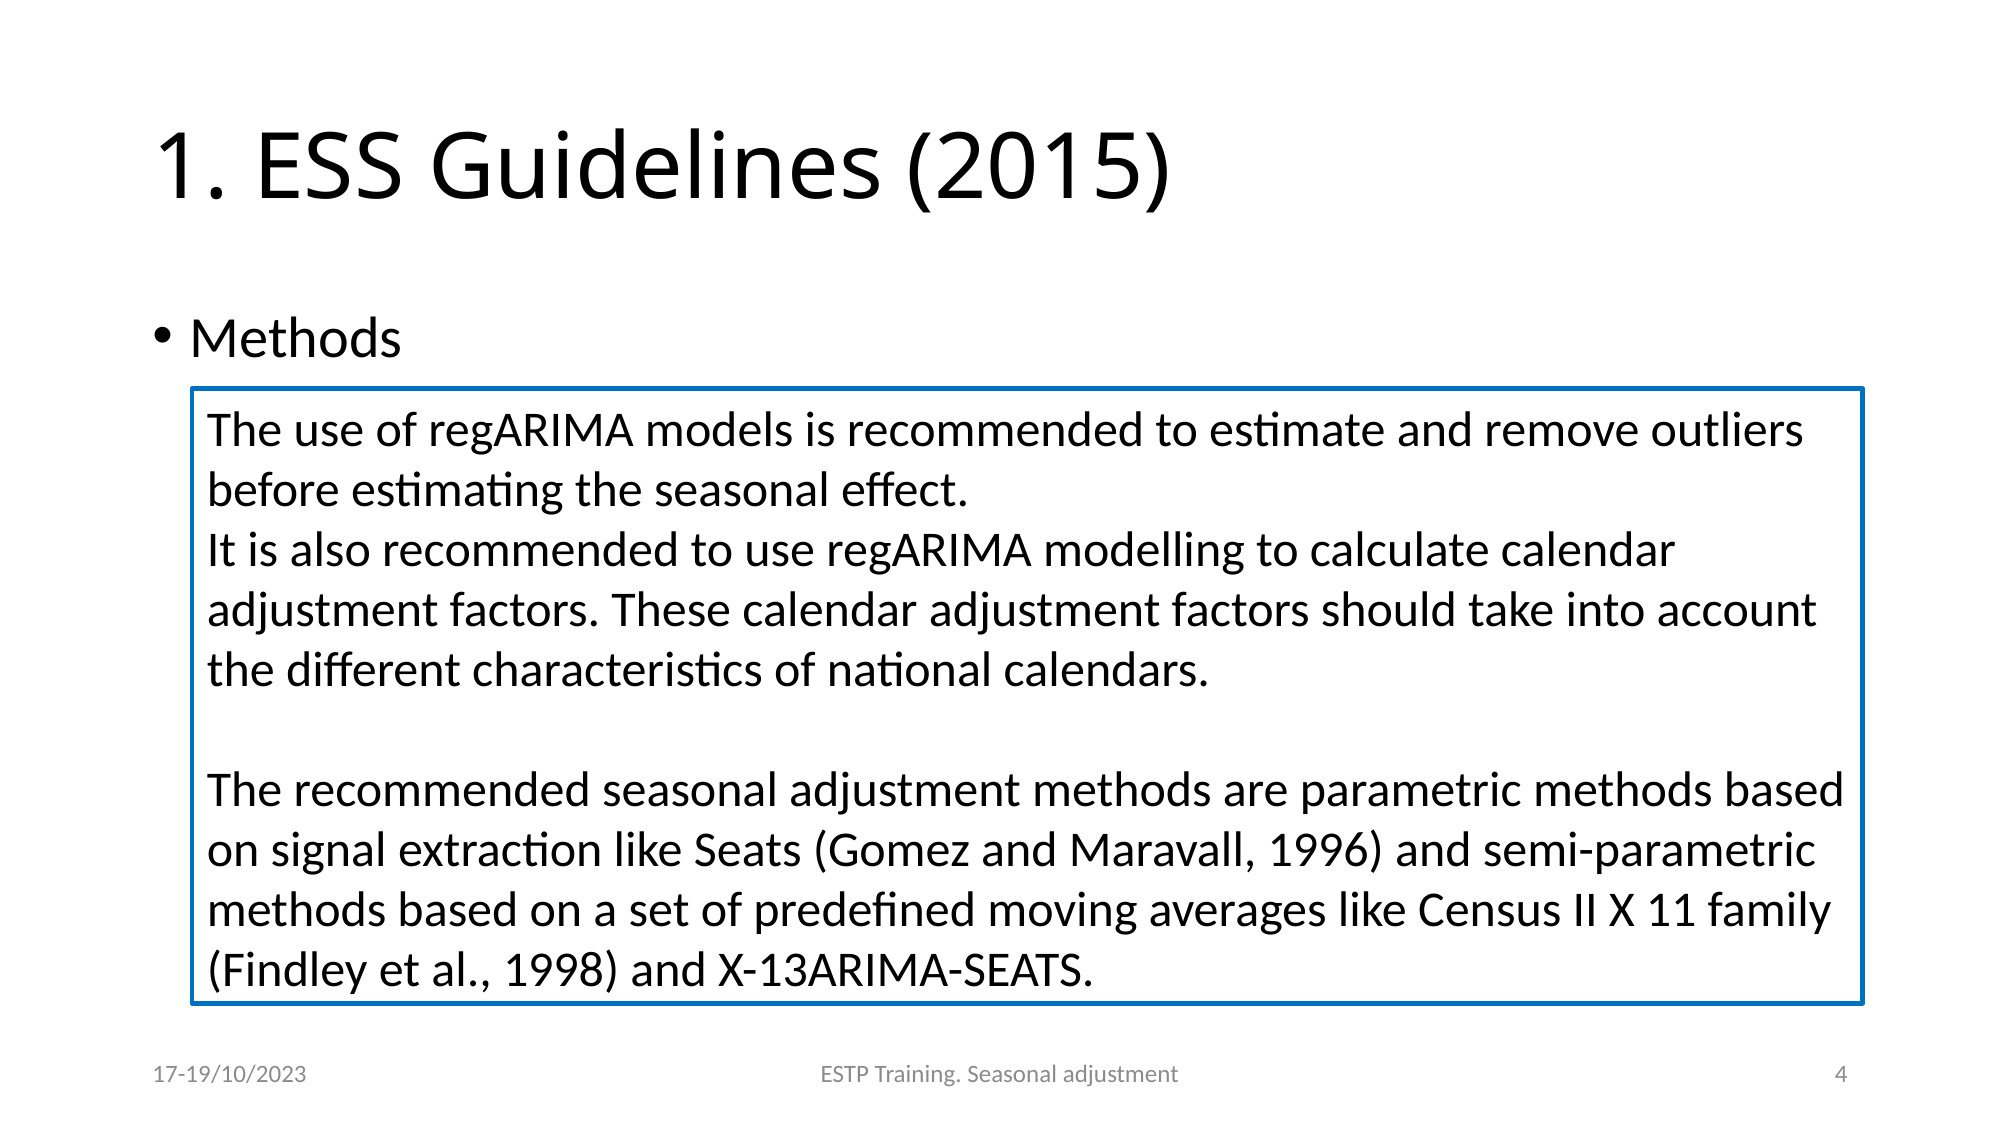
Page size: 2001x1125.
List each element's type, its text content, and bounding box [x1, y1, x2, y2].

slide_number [137, 1042, 588, 1103]
list Methods [137, 299, 1863, 1014]
slide_number 4 [1412, 1042, 1863, 1103]
title 1. ESS Guidelines (2015) [137, 59, 1863, 278]
footer ESTP Training. Seasonal adjustment [662, 1042, 1338, 1103]
text_box The use of regARIMA models is recommended to estimate and remove outliers before estimating the seasonal effect. It is also recommended to use regARIMA modelling to calculate calendar adjustment factors. These calendar adjustment factors should take into account the different characteristics of national calendars. The recommended seasonal adjustment methods are parametric methods based on signal extraction like Seats (Gomez and Maravall, 1996) and semi-parametric methods based on a set of predefined moving averages like Census II X 11 family (Findley et al., 1998) and X-13ARIMA-SEATS. [192, 388, 1863, 1004]
